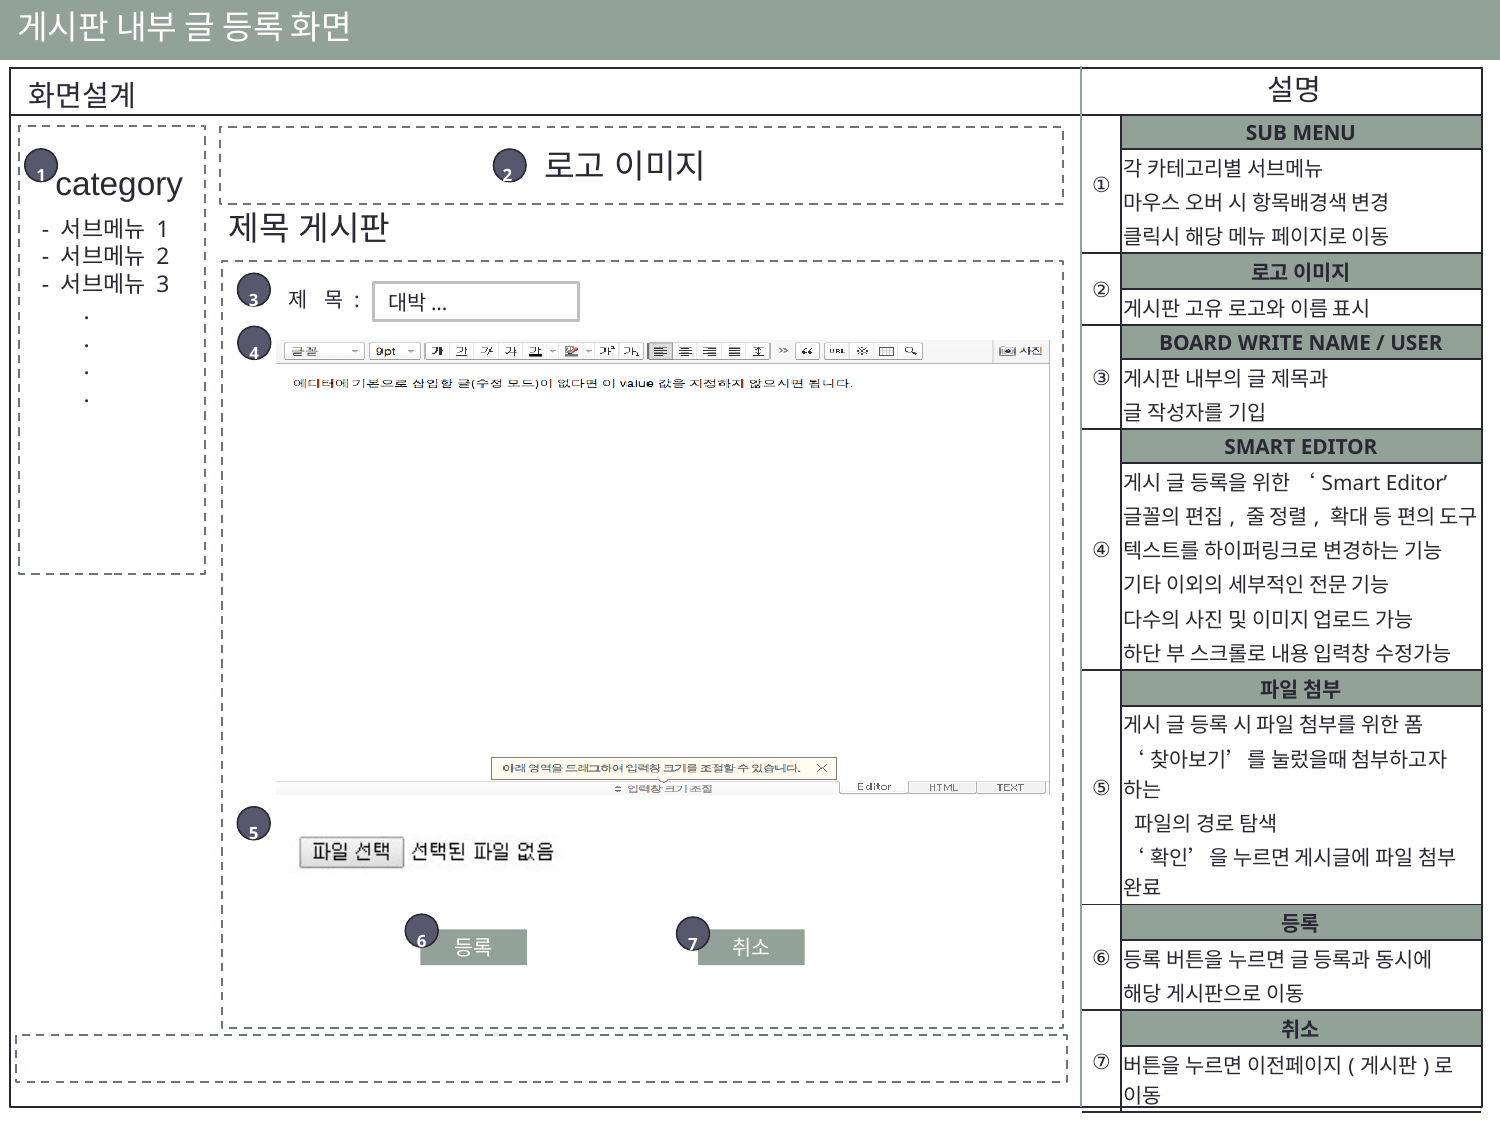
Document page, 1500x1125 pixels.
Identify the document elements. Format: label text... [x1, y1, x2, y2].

text_box 화면설계 [13, 69, 182, 120]
text_box [218, 125, 1065, 206]
text_box 게시판 관리자 페이지 [1082, 116, 1087, 252]
table_cell BOARD WRITE NAME / USER [1122, 326, 1481, 358]
text_box 취소 [696, 927, 807, 967]
table_cell ③ [1089, 326, 1120, 428]
table_cell ⑥ [1089, 905, 1120, 1009]
table_cell 게시판 내부의 글 제목과 글 작성자를 기입 [1122, 360, 1481, 428]
text_box 6 [405, 914, 439, 948]
table_cell 파일 첨부 [1122, 671, 1481, 705]
text_box [1084, 66, 1252, 114]
table_cell 로고 이미지 [1122, 254, 1481, 288]
text_box [1082, 326, 1087, 428]
table_cell SMART EDITOR [1122, 430, 1481, 462]
text_box 2 [1082, 254, 1087, 324]
text_box [8, 118, 1078, 1109]
text_box 제목 게시판 [213, 200, 735, 255]
picture [284, 821, 570, 889]
table_cell 게시판 고유 로고와 이름 표시 [1122, 290, 1481, 324]
text_box - 서브메뉴 1 - 서브메뉴 2 - 서브메뉴 3 . . . . [26, 206, 185, 415]
text_box 대박... [371, 281, 580, 323]
table_header ① [1089, 116, 1120, 252]
text_box 7 [676, 917, 710, 951]
text_box 게시판 내부 글 등록 화면 [2, 0, 786, 54]
text_box 제 목 : [273, 279, 375, 320]
text_box category [40, 154, 203, 209]
text_box [14, 1033, 1069, 1084]
table_cell ⑤ [1089, 671, 1120, 904]
table_header [276, 340, 1050, 795]
text_box [1082, 905, 1087, 1009]
table_cell 각 카테고리별 서브메뉴 마우스 오버 시 항목배경색 변경 클릭시 해당 메뉴 페이지로 이동 [1122, 150, 1481, 252]
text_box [1082, 1011, 1087, 1110]
text_box [17, 124, 207, 576]
table_cell 등록 버튼을 누르면 글 등록과 동시에 해당 게시판으로 이동 [1122, 941, 1481, 1009]
text_box 등록 [418, 927, 529, 967]
text_box 회원 검색창 [1082, 671, 1087, 904]
table_cell 게시 글 등록 시 파일 첨부를 위한 폼 ‘찾아보기’를 눌렀을때 첨부하고자 하는 파일의 경로 탐색 ‘확인’을 누르면 게시글에 파일 첨부 완료 [1122, 707, 1481, 904]
text_box [1365, 66, 1484, 118]
table_cell 등록 [1122, 905, 1481, 939]
text_box [220, 259, 1065, 1030]
table_cell 게시 글 등록을 위한 ‘Smart Editor’ 글꼴의 편집, 줄 정렬, 확대 등 편의 도구 텍스트를 하이퍼링크로 변경하는 기능 기타 이외의 세부적인 전문 기능 다수의 사진 및 이미지 업로드 가능 하단 부 스크롤로 내용 입력창 수정가능 [1122, 464, 1481, 669]
text_box 4 [237, 326, 271, 360]
table_cell ④ [1089, 430, 1120, 669]
table_cell ⑦ [1088, 1011, 1120, 1111]
table_cell 버튼을 누르면 이전페이지(게시판)로 이동 [1122, 1047, 1481, 1111]
table_cell [1082, 70, 1087, 114]
table_cell ② [1089, 254, 1120, 324]
text_box 설명 [1252, 63, 1365, 114]
table_cell 취소 [1122, 1011, 1481, 1045]
text_box 3 [1082, 430, 1087, 669]
text_box 5 [237, 806, 271, 840]
table_header SUB MENU [1122, 116, 1481, 148]
text_box [8, 66, 1080, 118]
